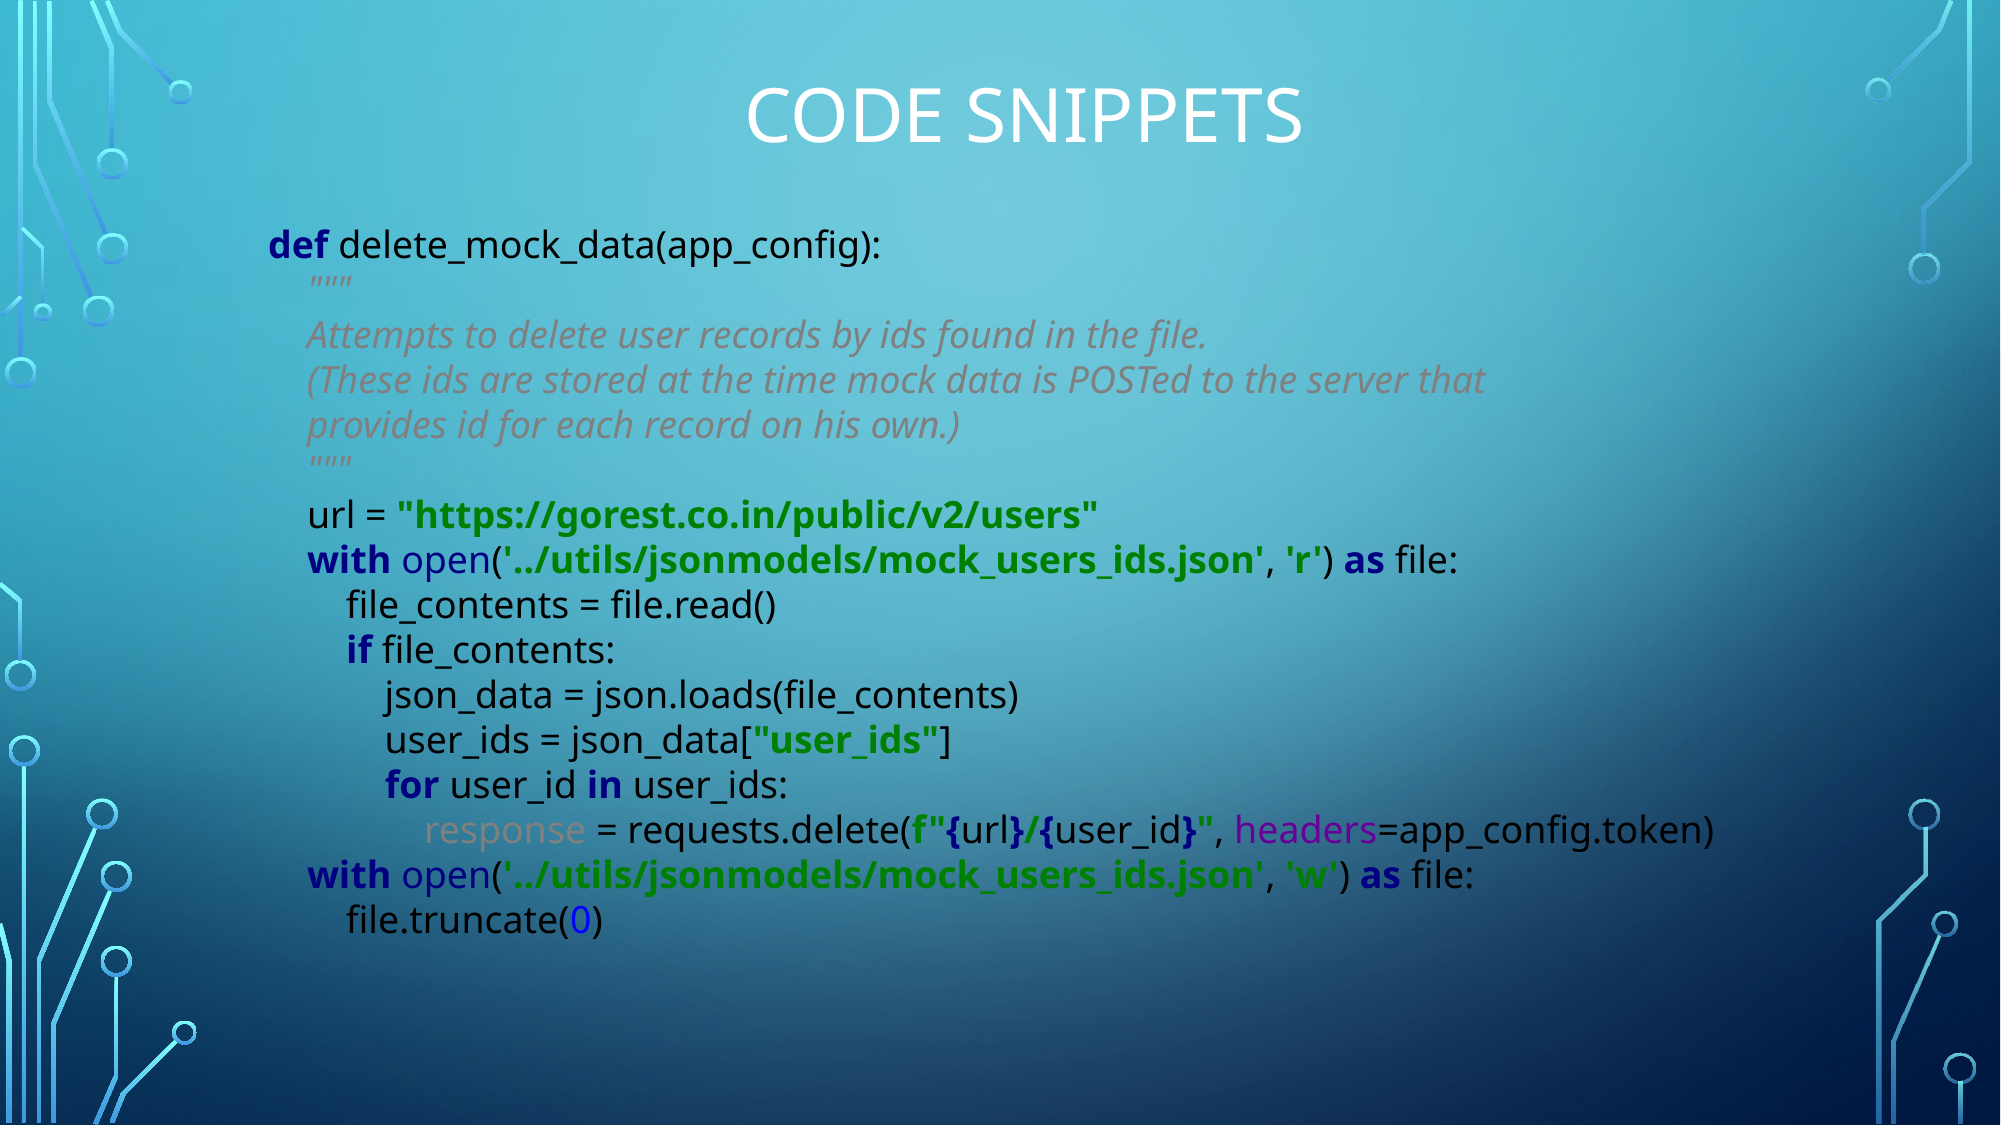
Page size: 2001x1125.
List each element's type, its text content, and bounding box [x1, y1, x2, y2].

title Code SNIPPETS [212, 36, 1838, 200]
text_box def delete_mock_data(app_config): """ Attempts to delete user records by ids found in the file. (These ids are stored at the time mock data is POSTed to the server that provides id for each record on his own.) """ url = "https://gorest.co.in/public/v2/users" with open('../utils/jsonmodels/mock_users_ids.json', 'r') as file: file_contents = file.read() if file_contents: json_data = json.loads(file_contents) user_ids = json_data["user_ids"] for user_id in user_ids: response = requests.delete(f"{url}/{user_id}", headers=app_config.token) with open('../utils/jsonmodels/mock_users_ids.json', 'w') as file: file.truncate(0) [253, 213, 1927, 948]
